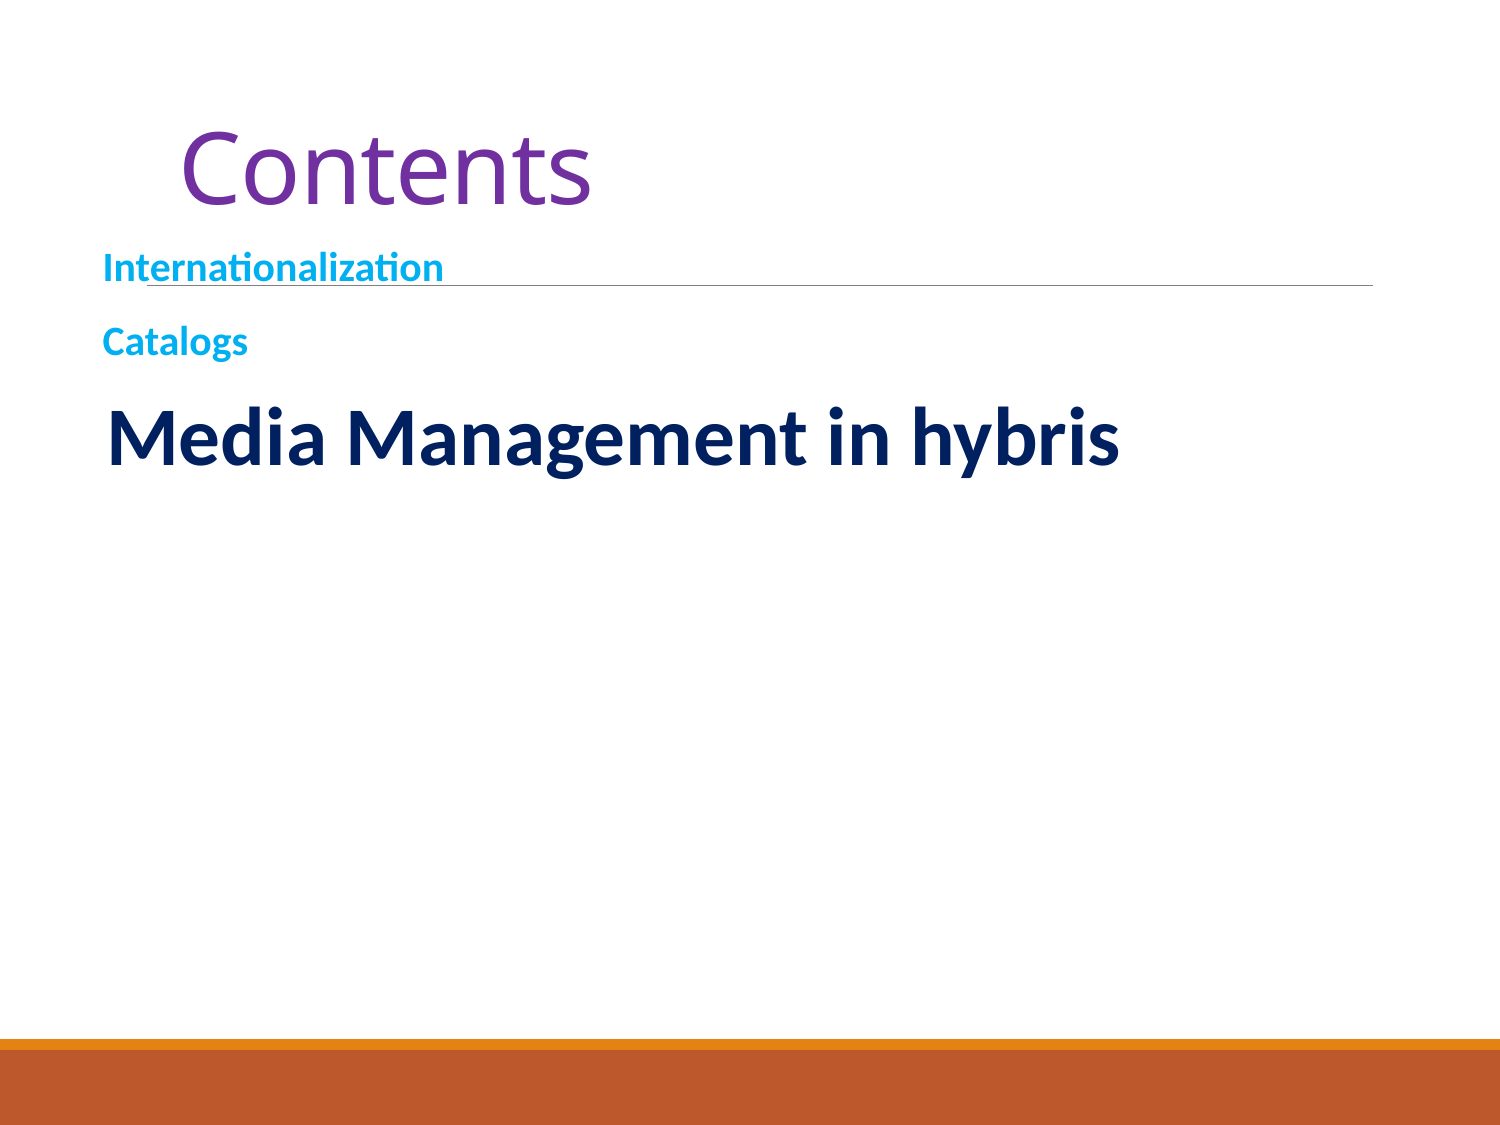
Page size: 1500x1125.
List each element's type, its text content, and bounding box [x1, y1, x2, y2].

title Contents [87, 75, 1425, 233]
list Internationalization Catalogs Media Management in hybris [87, 237, 1425, 988]
